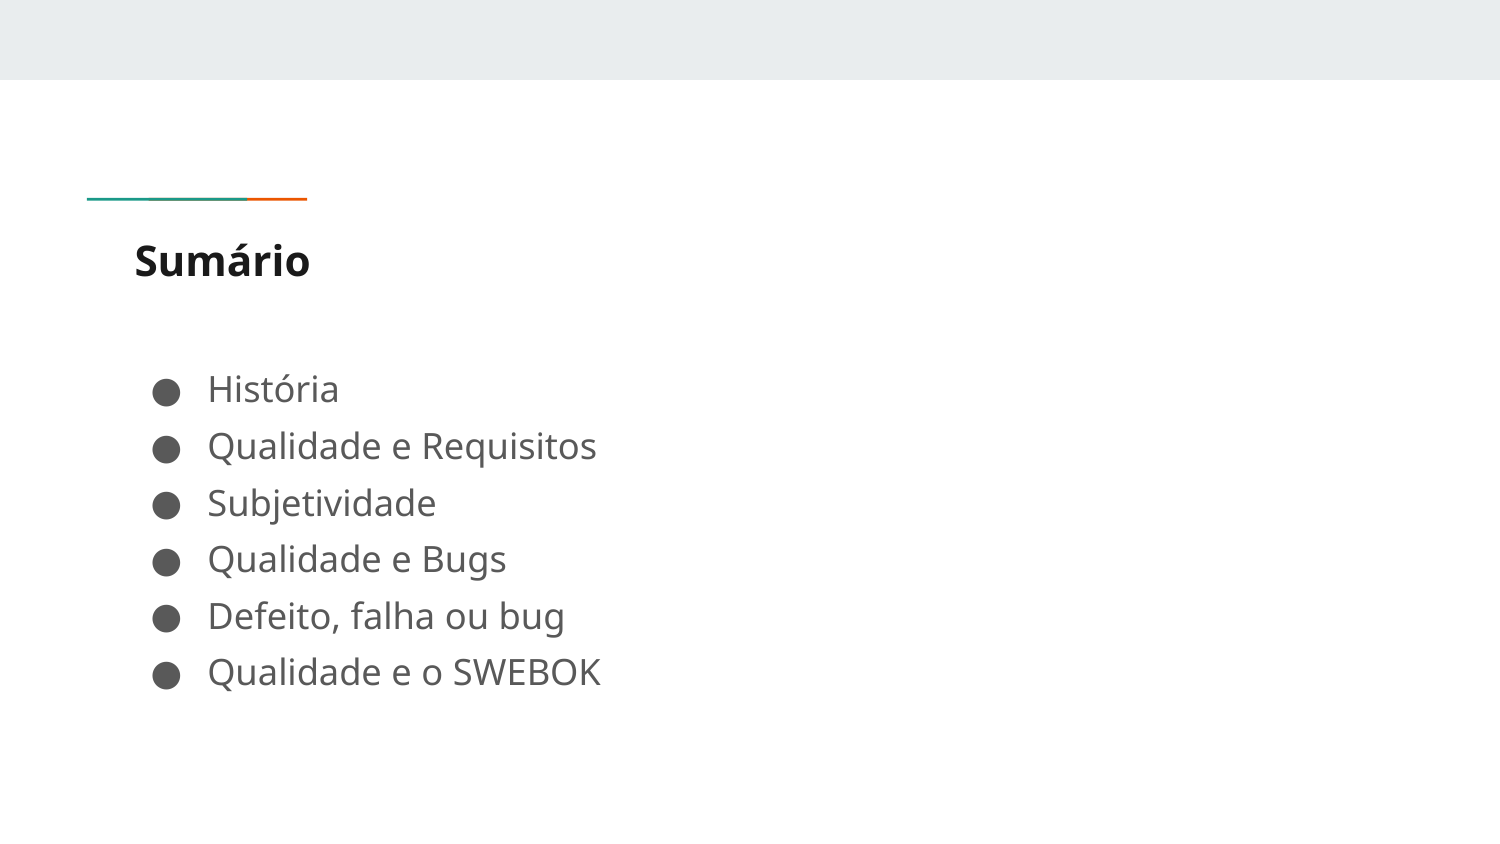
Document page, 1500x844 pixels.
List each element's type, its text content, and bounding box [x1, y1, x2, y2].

list História Qualidade e Requisitos Subjetividade Qualidade e Bugs Defeito, falha ou bug Qualidade e o SWEBOK [119, 341, 1381, 712]
title Sumário [119, 216, 1381, 305]
